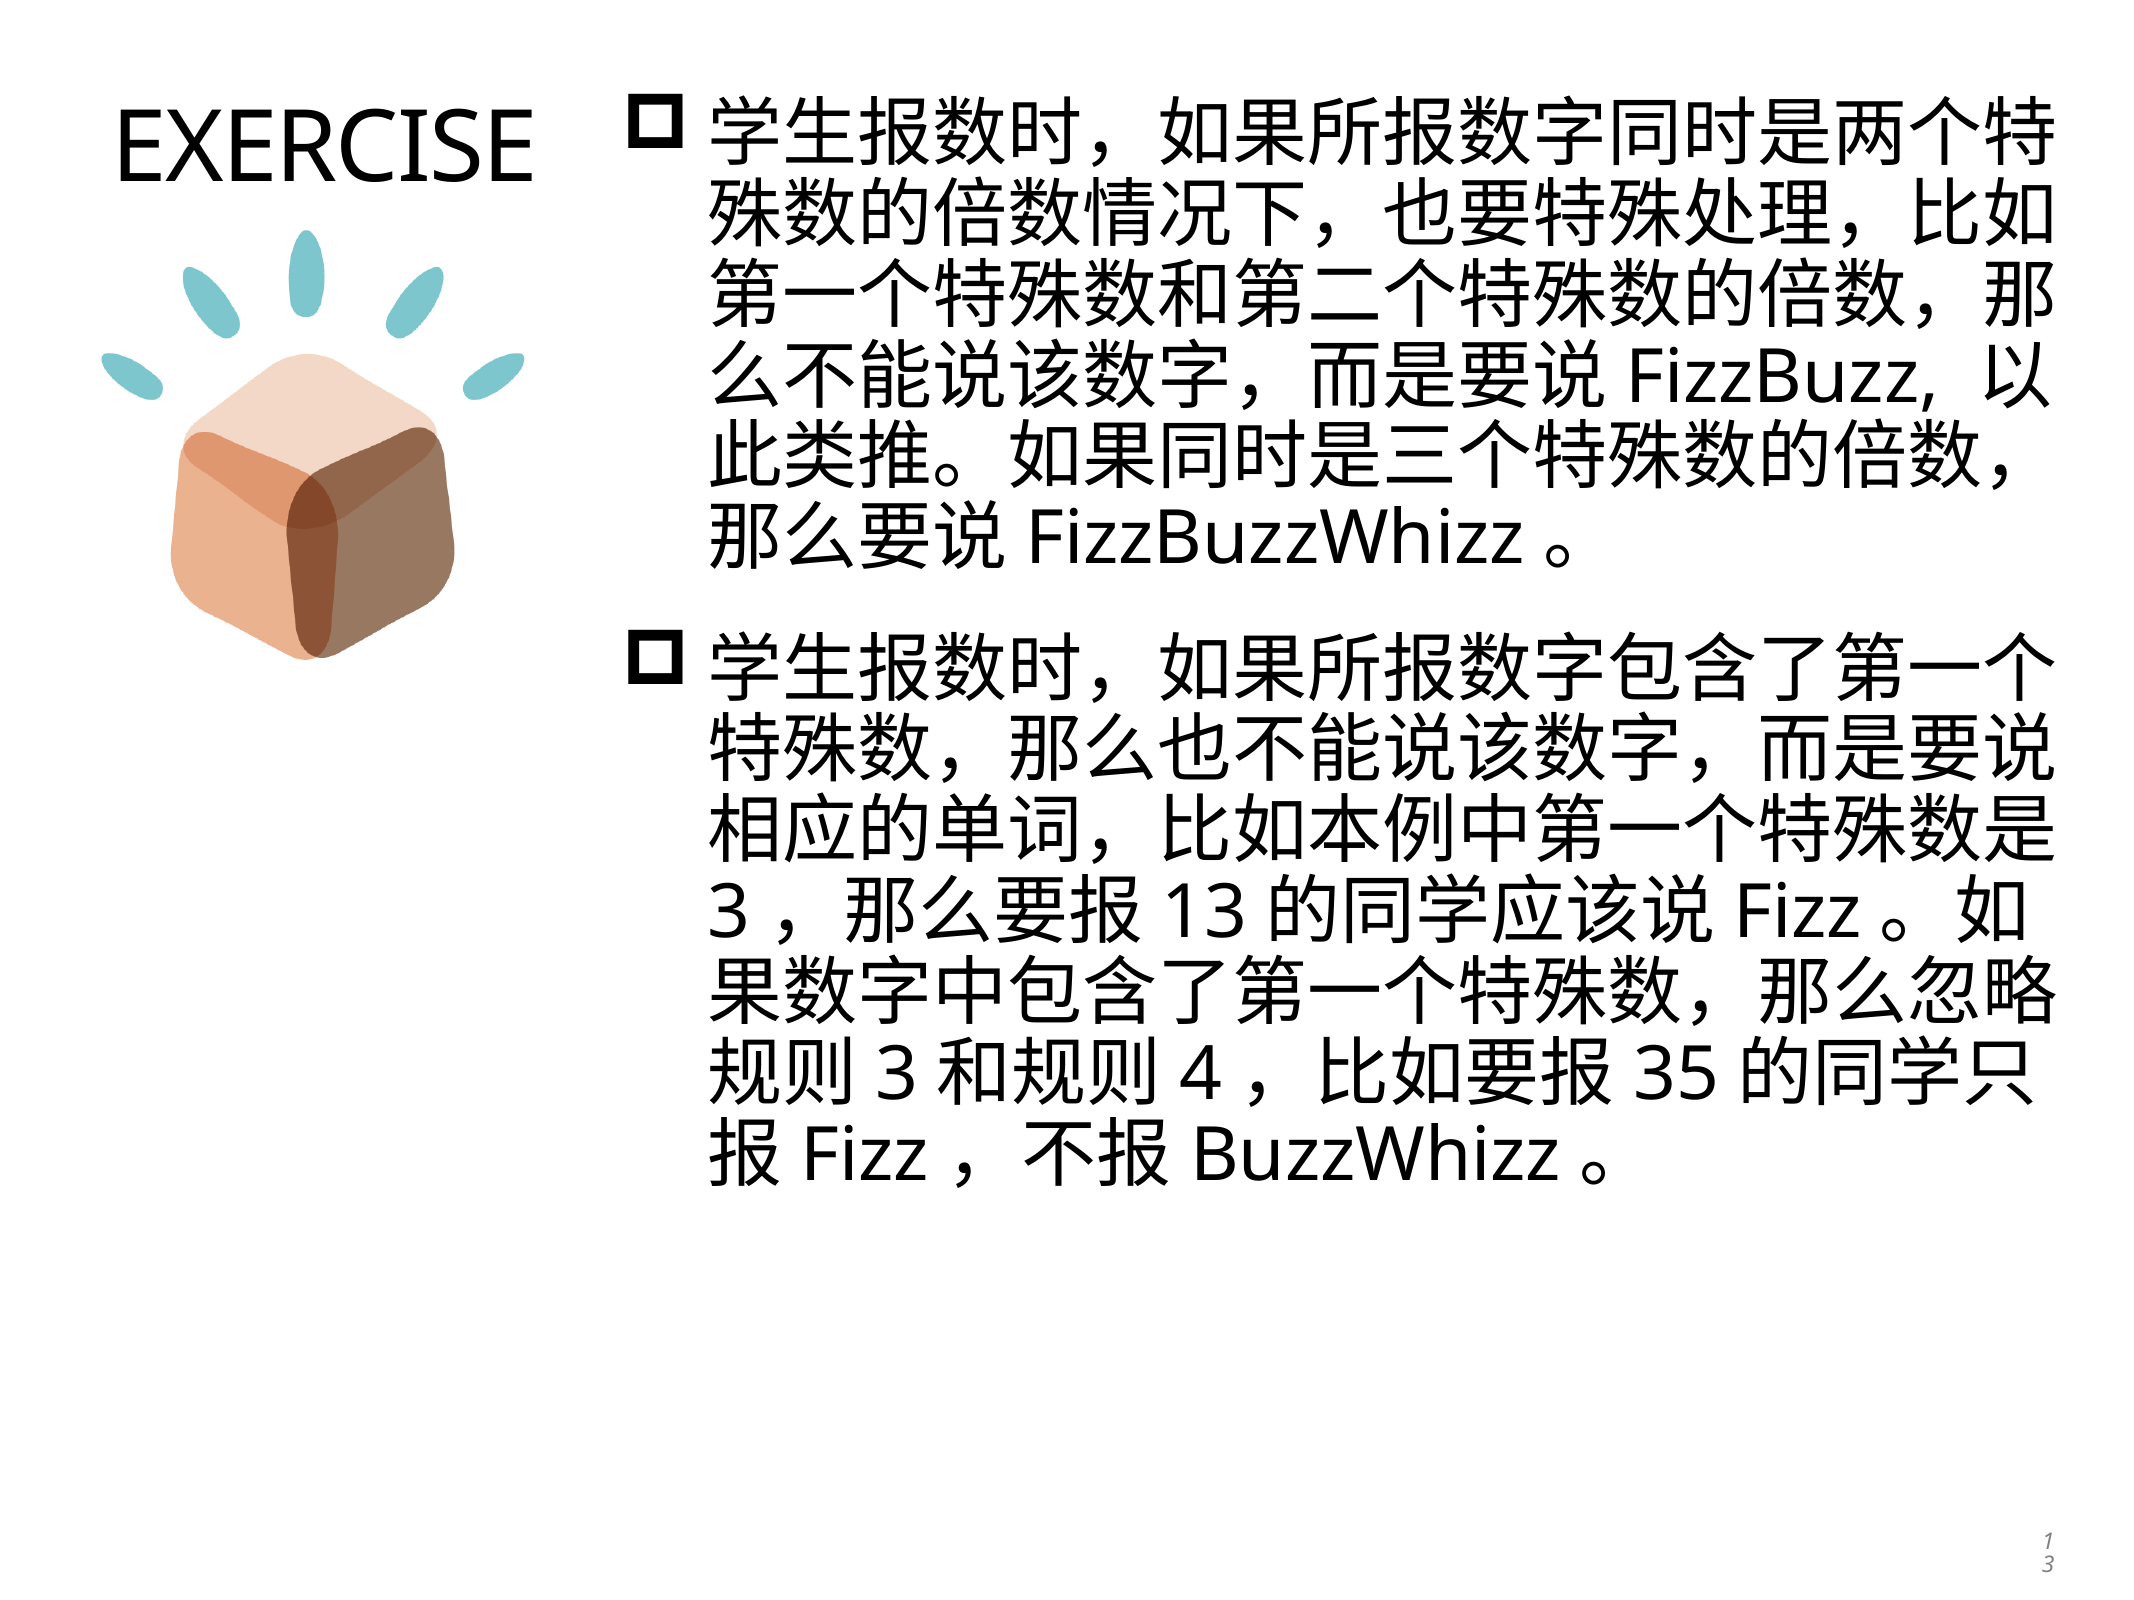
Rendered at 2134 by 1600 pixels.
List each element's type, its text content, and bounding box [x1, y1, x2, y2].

slide_number 13 [2026, 1518, 2071, 1567]
list 学生报数时，如果所报数字同时是两个特殊数的倍数情况下，也要特殊处理，比如第一个特殊数和第二个特殊数的倍数，那么不能说该数字，而是要说FizzBuzz, 以此类推。如果同时是三个特殊数的倍数，那么要说FizzBuzzWhizz。 学生报数时，如果所报数字包含了第一个特殊数，那么也不能说该数字，而是要说相应的单词，比如本例中第一个特殊数是3，那么要报13的同学应该说Fizz。如果数字中包含了第一个特殊数，那么忽略规则3和规则4，比如要报35的同学只报Fizz，不报BuzzWhizz。 [622, 94, 2071, 1518]
title EXERCISE [66, 114, 584, 234]
picture [62, 194, 562, 694]
